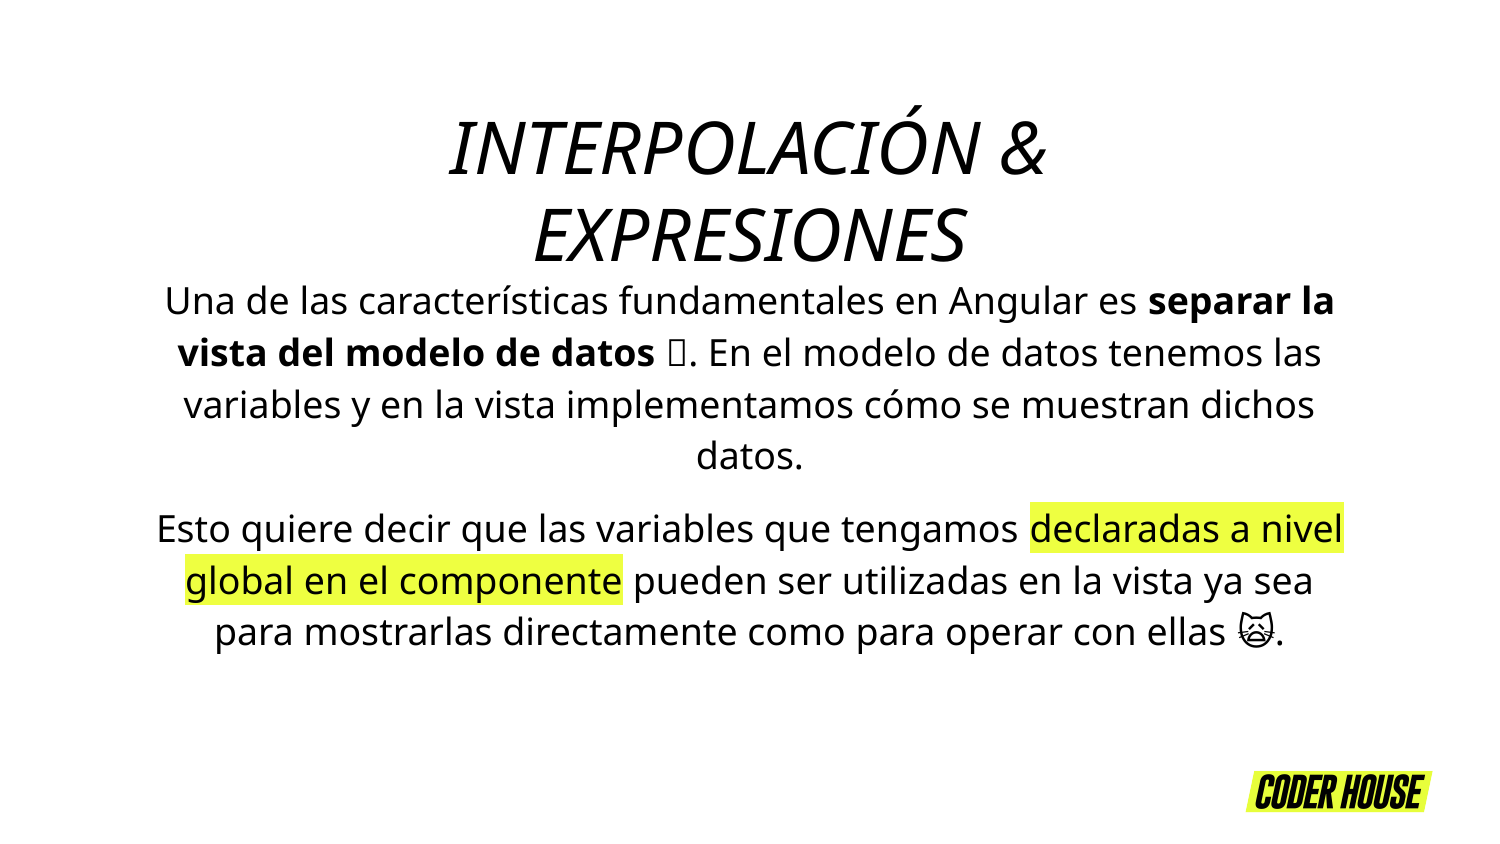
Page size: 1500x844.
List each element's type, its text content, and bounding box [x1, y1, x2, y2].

text_box INTERPOLACIÓN & EXPRESIONES [285, 86, 1215, 222]
picture [1241, 764, 1437, 819]
text_box Una de las características fundamentales en Angular es separar la vista del modelo de datos 👀. En el modelo de datos tenemos las variables y en la vista implementamos cómo se muestran dichos datos. Esto quiere decir que las variables que tengamos declaradas a nivel global en el componente pueden ser utilizadas en la vista ya sea para mostrarlas directamente como para operar con ellas 🙀. [139, 255, 1361, 629]
